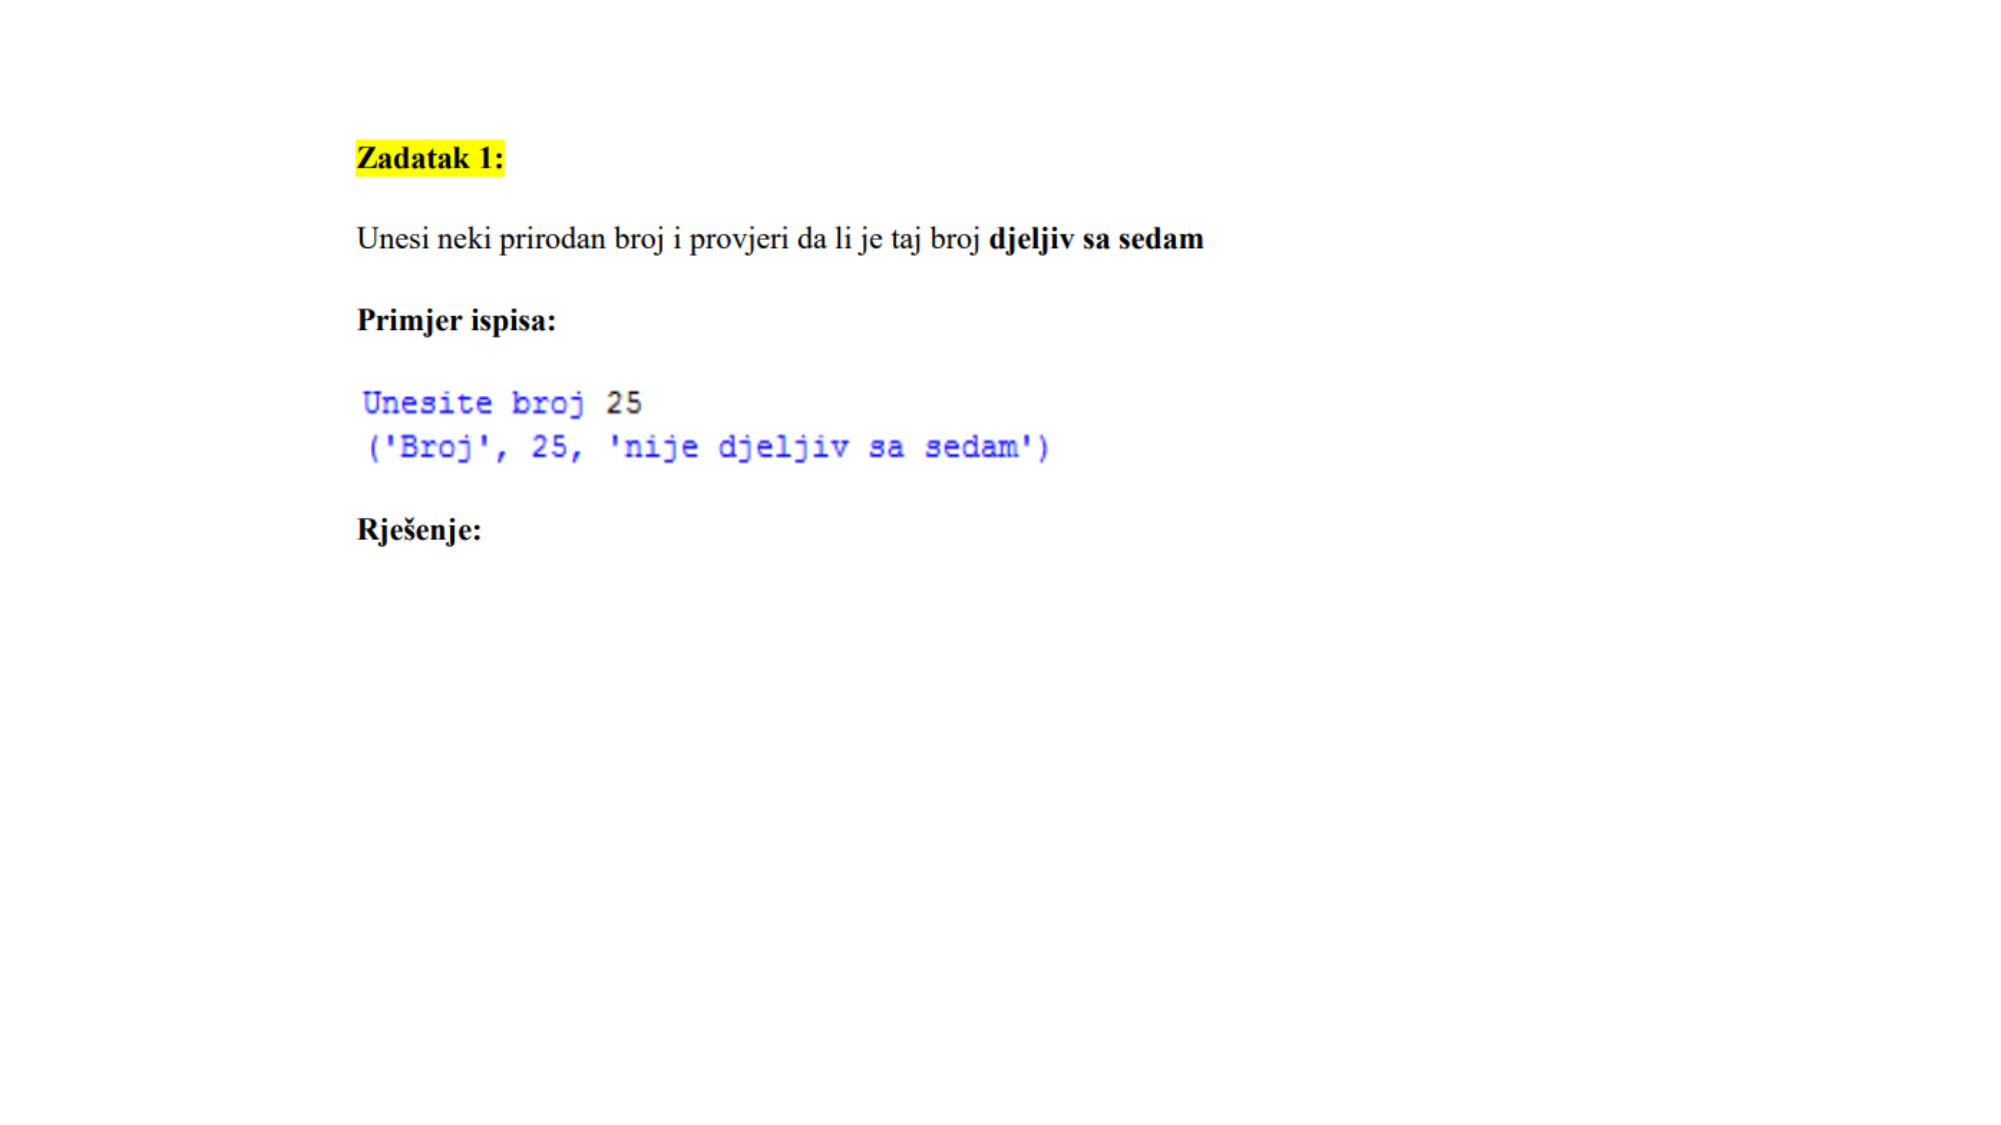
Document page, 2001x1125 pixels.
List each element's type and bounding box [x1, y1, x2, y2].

list [340, 131, 1556, 563]
